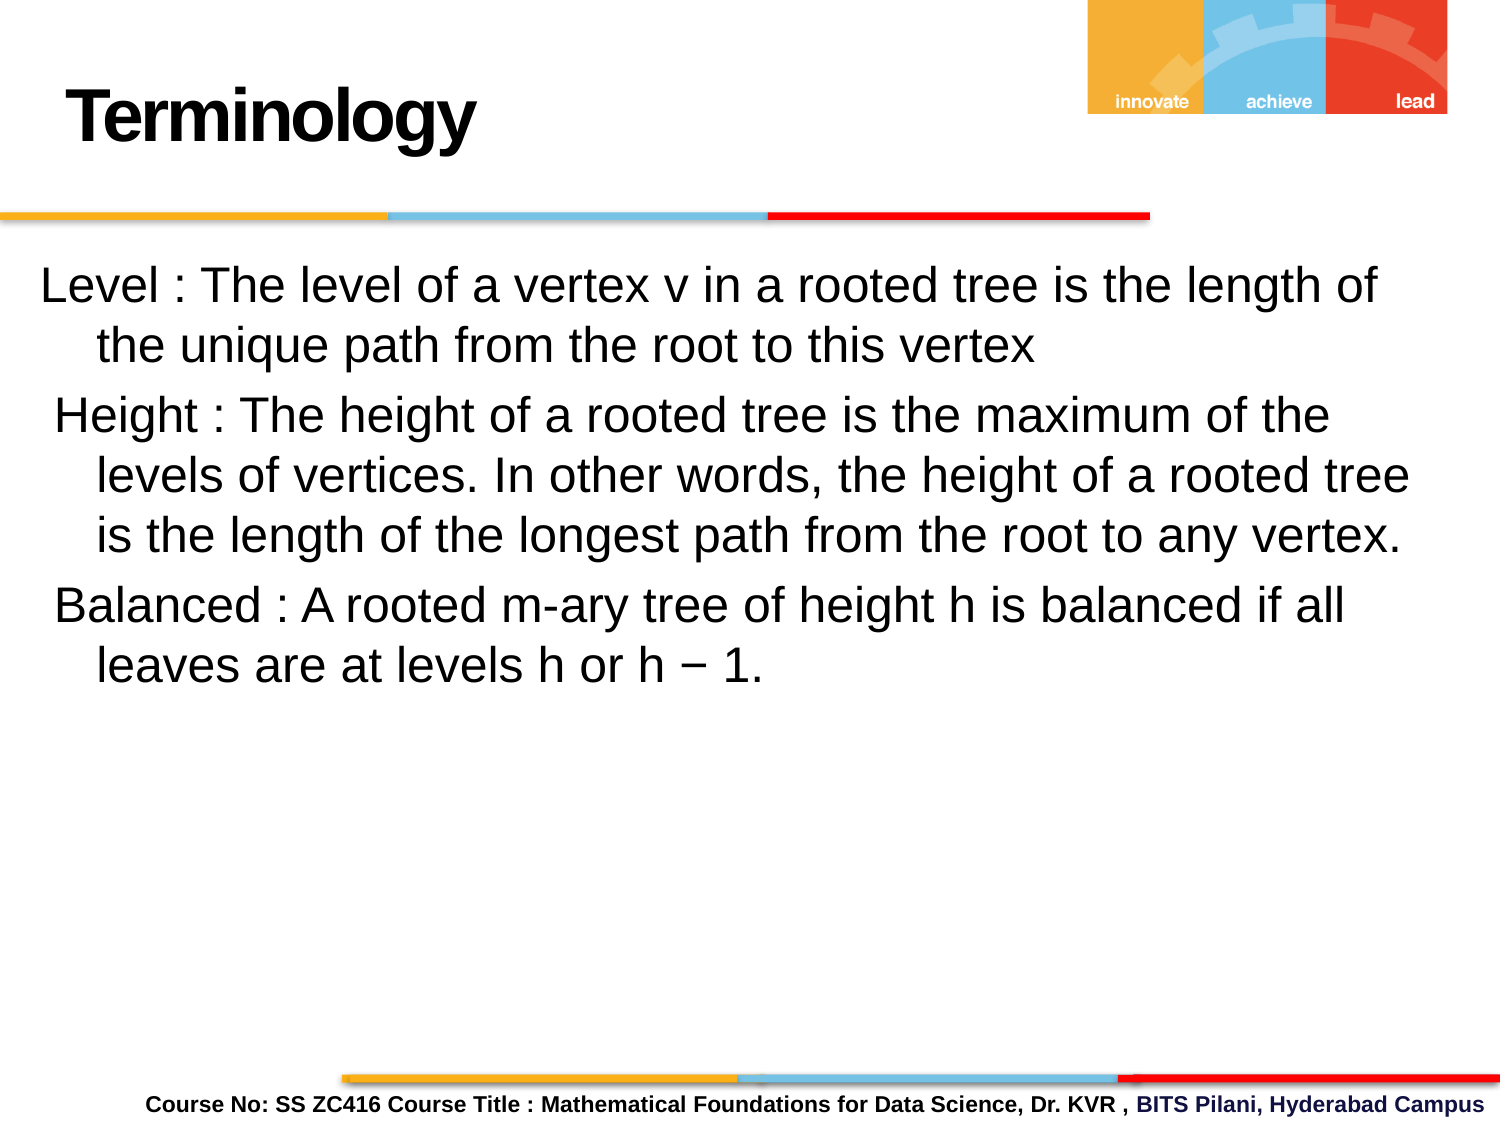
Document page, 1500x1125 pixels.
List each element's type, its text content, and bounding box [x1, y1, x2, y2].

list Level : The level of a vertex v in a rooted tree is the length of the unique path from the root to this vertex Height : The height of a rooted tree is the maximum of the levels of vertices. In other words, the height of a rooted tree is the length of the longest path from the root to any vertex. Balanced : A rooted m-ary tree of height h is balanced if all leaves are at levels h or h − 1. [24, 245, 1475, 1075]
list Terminology [50, 24, 1088, 213]
picture [1087, 0, 1448, 114]
